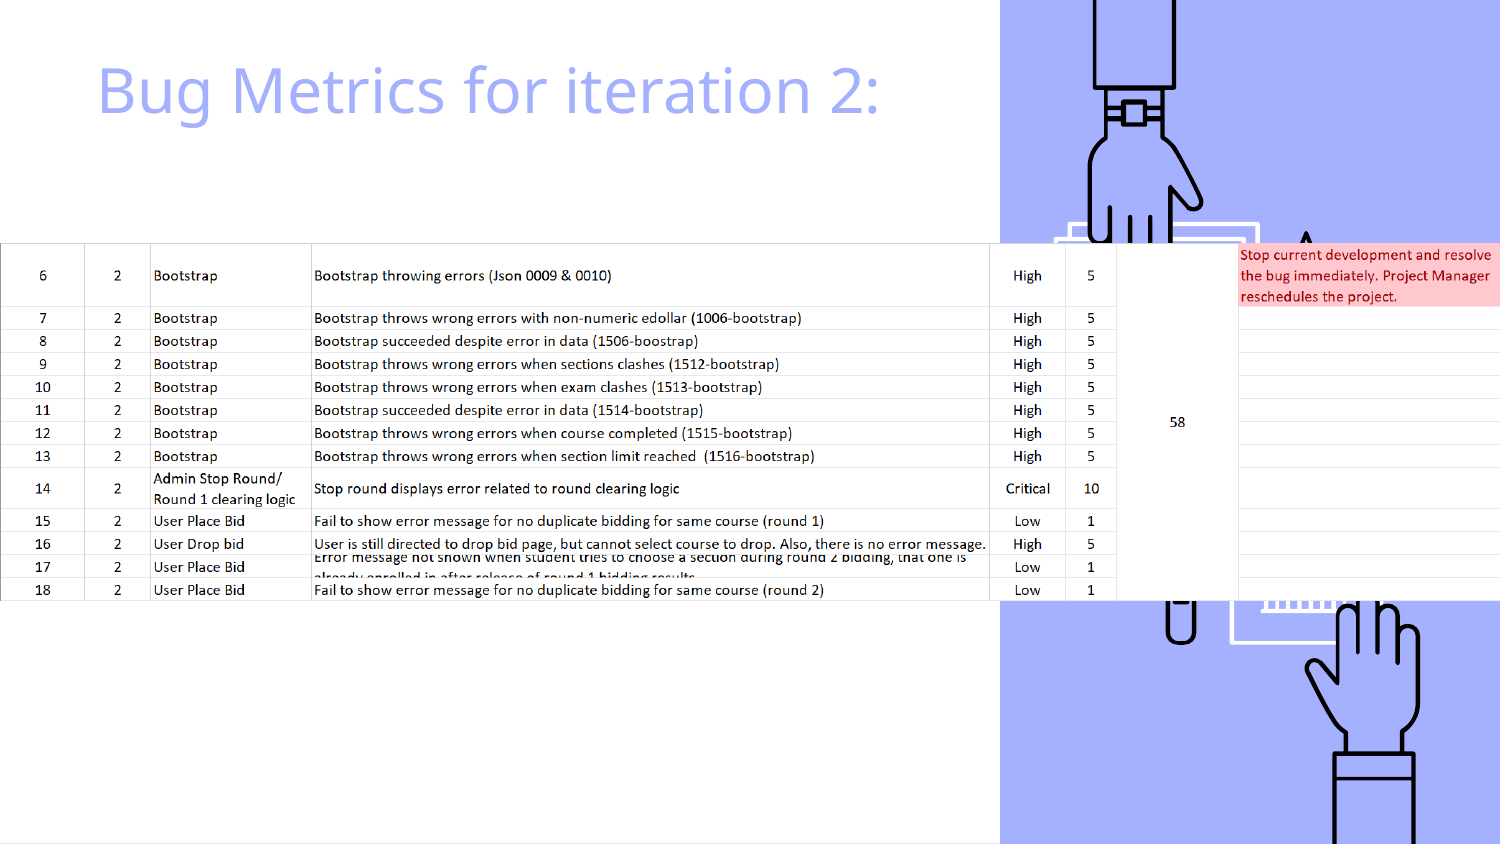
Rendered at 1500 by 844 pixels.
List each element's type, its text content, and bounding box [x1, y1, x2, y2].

title Bug Metrics for iteration 2: [81, 0, 1062, 142]
picture [0, 242, 1500, 601]
